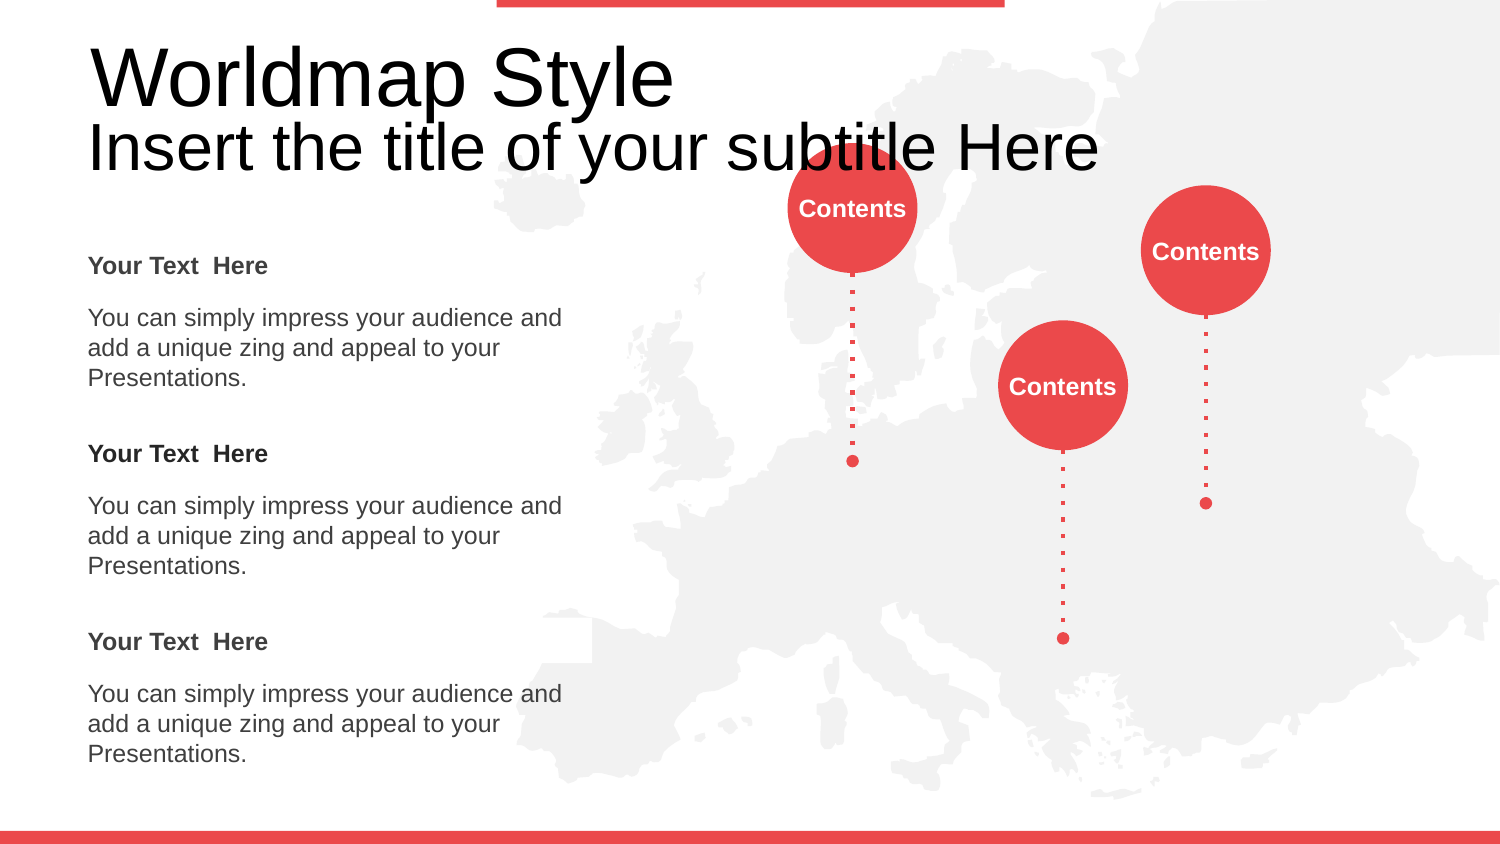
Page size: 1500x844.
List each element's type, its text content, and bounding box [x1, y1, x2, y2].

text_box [985, 320, 1142, 639]
title Worldmap Style [75, 27, 488, 119]
text_box You can simply impress your audience and add a unique zing and appeal to your Presentations. [72, 670, 488, 777]
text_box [774, 142, 931, 462]
text_box Your Text Here [72, 241, 488, 287]
text_box Your Text Here [72, 429, 488, 475]
subtitle Insert the title of your subtitle Here [72, 120, 488, 168]
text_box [1127, 185, 1284, 504]
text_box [493, 0, 1500, 800]
text_box You can simply impress your audience and add a unique zing and appeal to your Presentations. [72, 482, 488, 589]
text_box Your Text Here [72, 617, 488, 664]
text_box You can simply impress your audience and add a unique zing and appeal to your Presentations. [72, 294, 488, 401]
